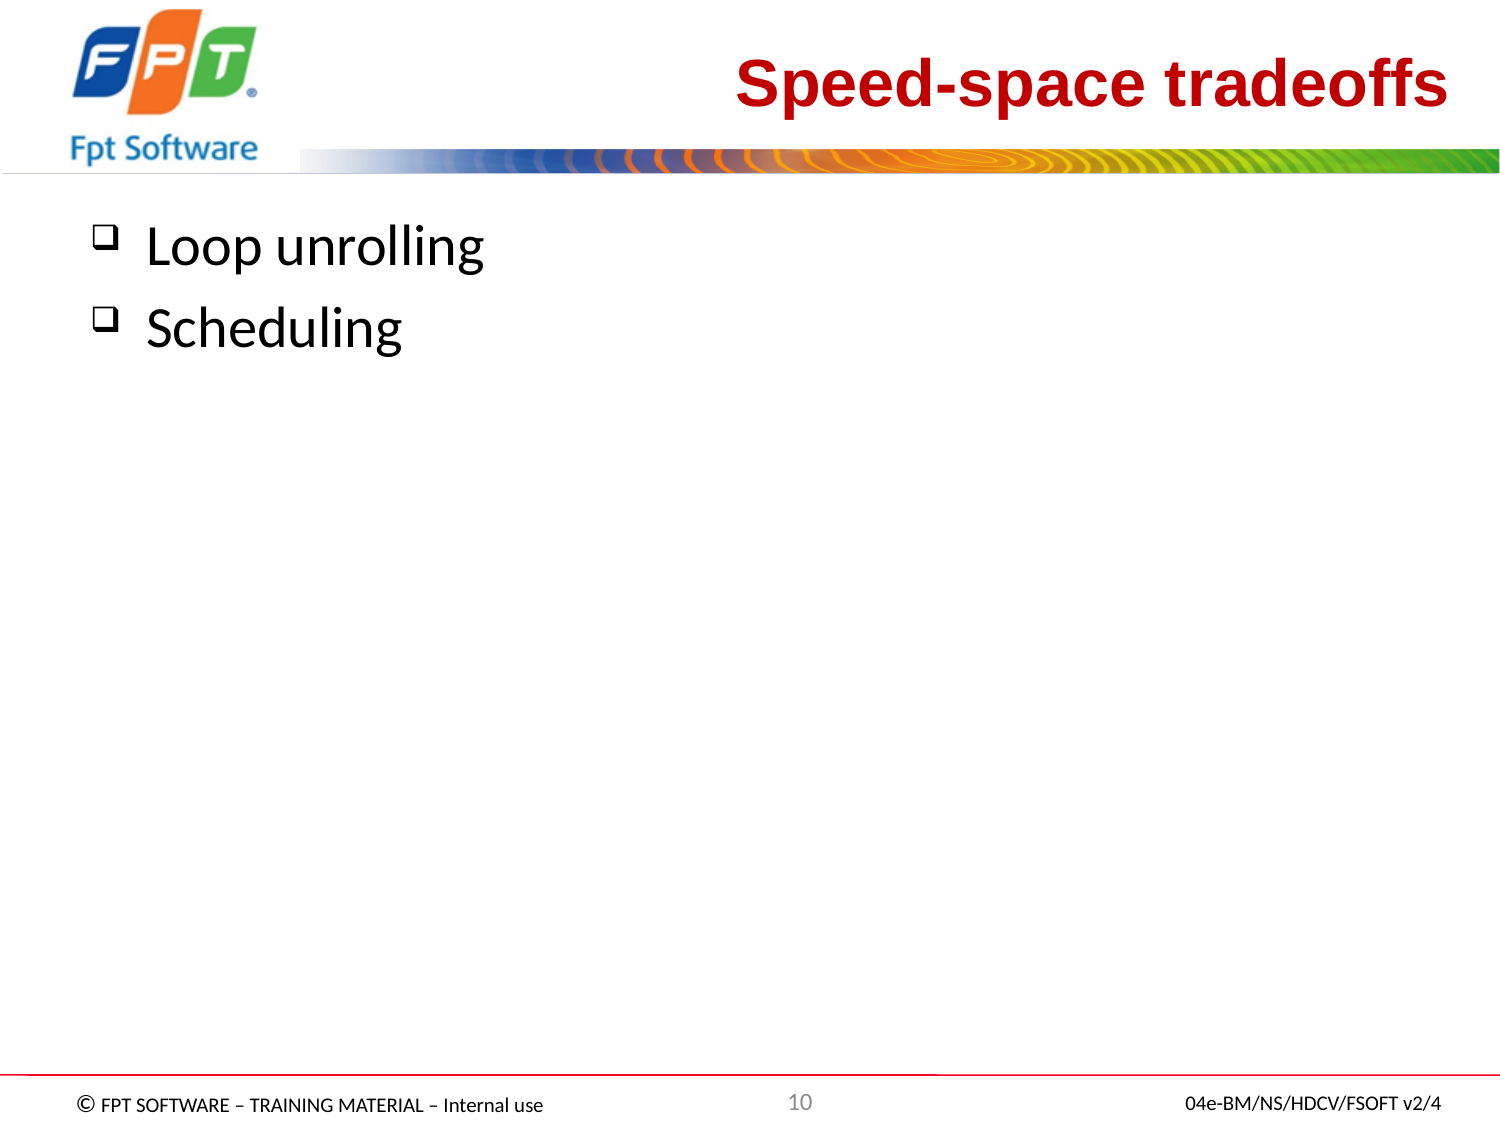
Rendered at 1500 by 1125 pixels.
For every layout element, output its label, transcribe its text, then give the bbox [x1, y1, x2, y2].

slide_number 10 [624, 1074, 975, 1125]
title Speed-space tradeoffs [714, 30, 1466, 128]
list Loop unrolling Scheduling [74, 199, 1426, 1006]
picture [0, 8, 1500, 300]
